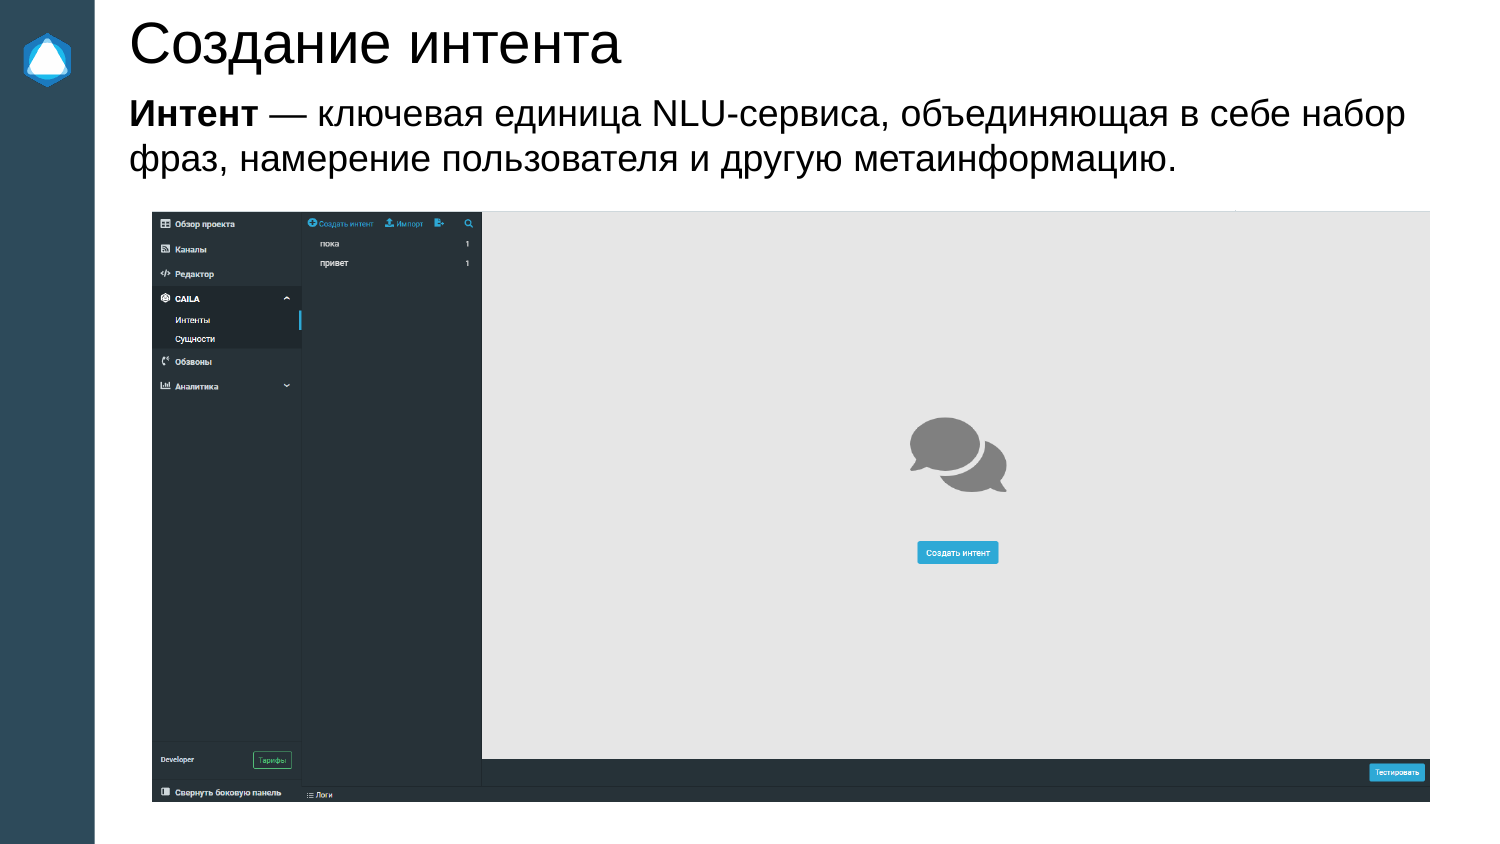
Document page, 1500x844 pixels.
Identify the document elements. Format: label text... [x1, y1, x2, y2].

text_box Интент — ключевая единица NLU-сервиса, объединяющая в себе набор фраз, намерение пользователя и другую метаинформацию. CAILA > Интенты > Создать интент [123, 83, 1460, 675]
picture [23, 33, 75, 87]
text_box Создание интента [123, 0, 802, 83]
picture [152, 210, 1430, 803]
